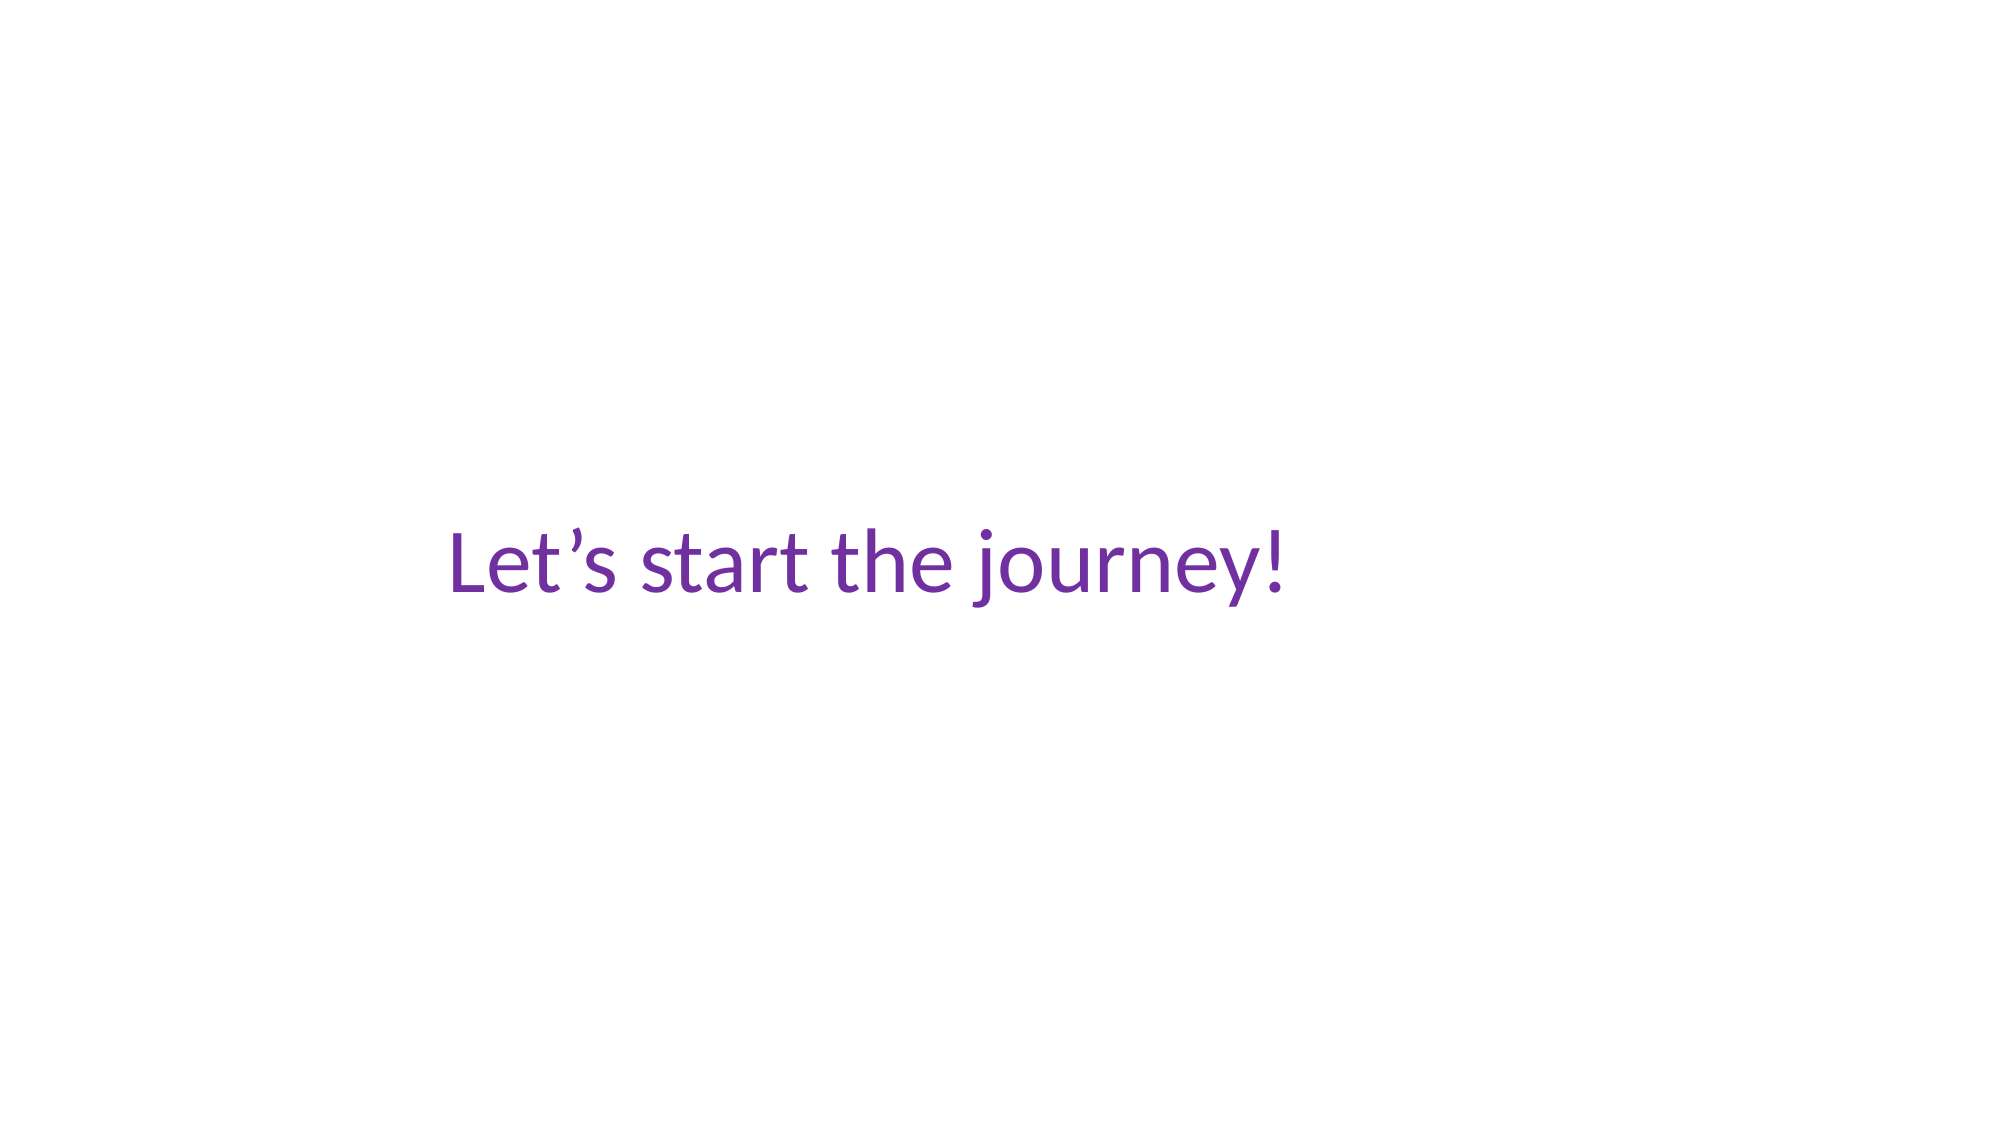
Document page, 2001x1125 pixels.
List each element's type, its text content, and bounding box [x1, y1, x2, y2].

title Let’s start the journey! [432, 453, 1568, 672]
